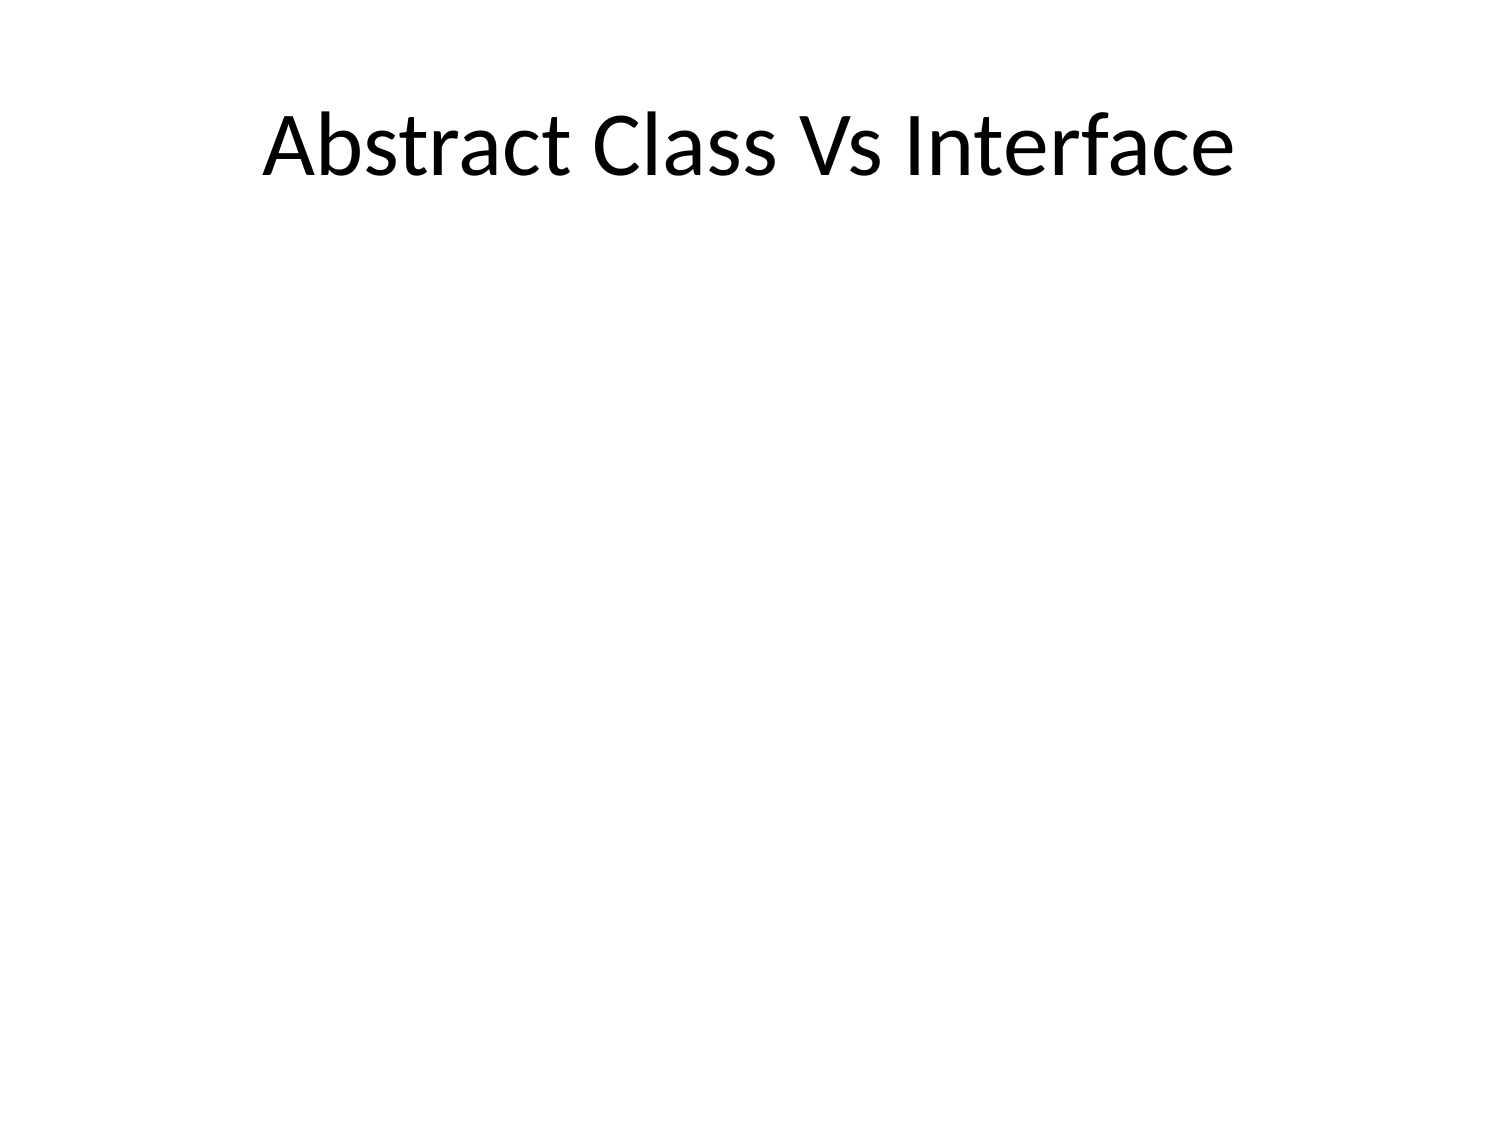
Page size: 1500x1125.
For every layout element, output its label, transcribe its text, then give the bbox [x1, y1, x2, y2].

title Abstract Class Vs Interface [75, 45, 1425, 233]
